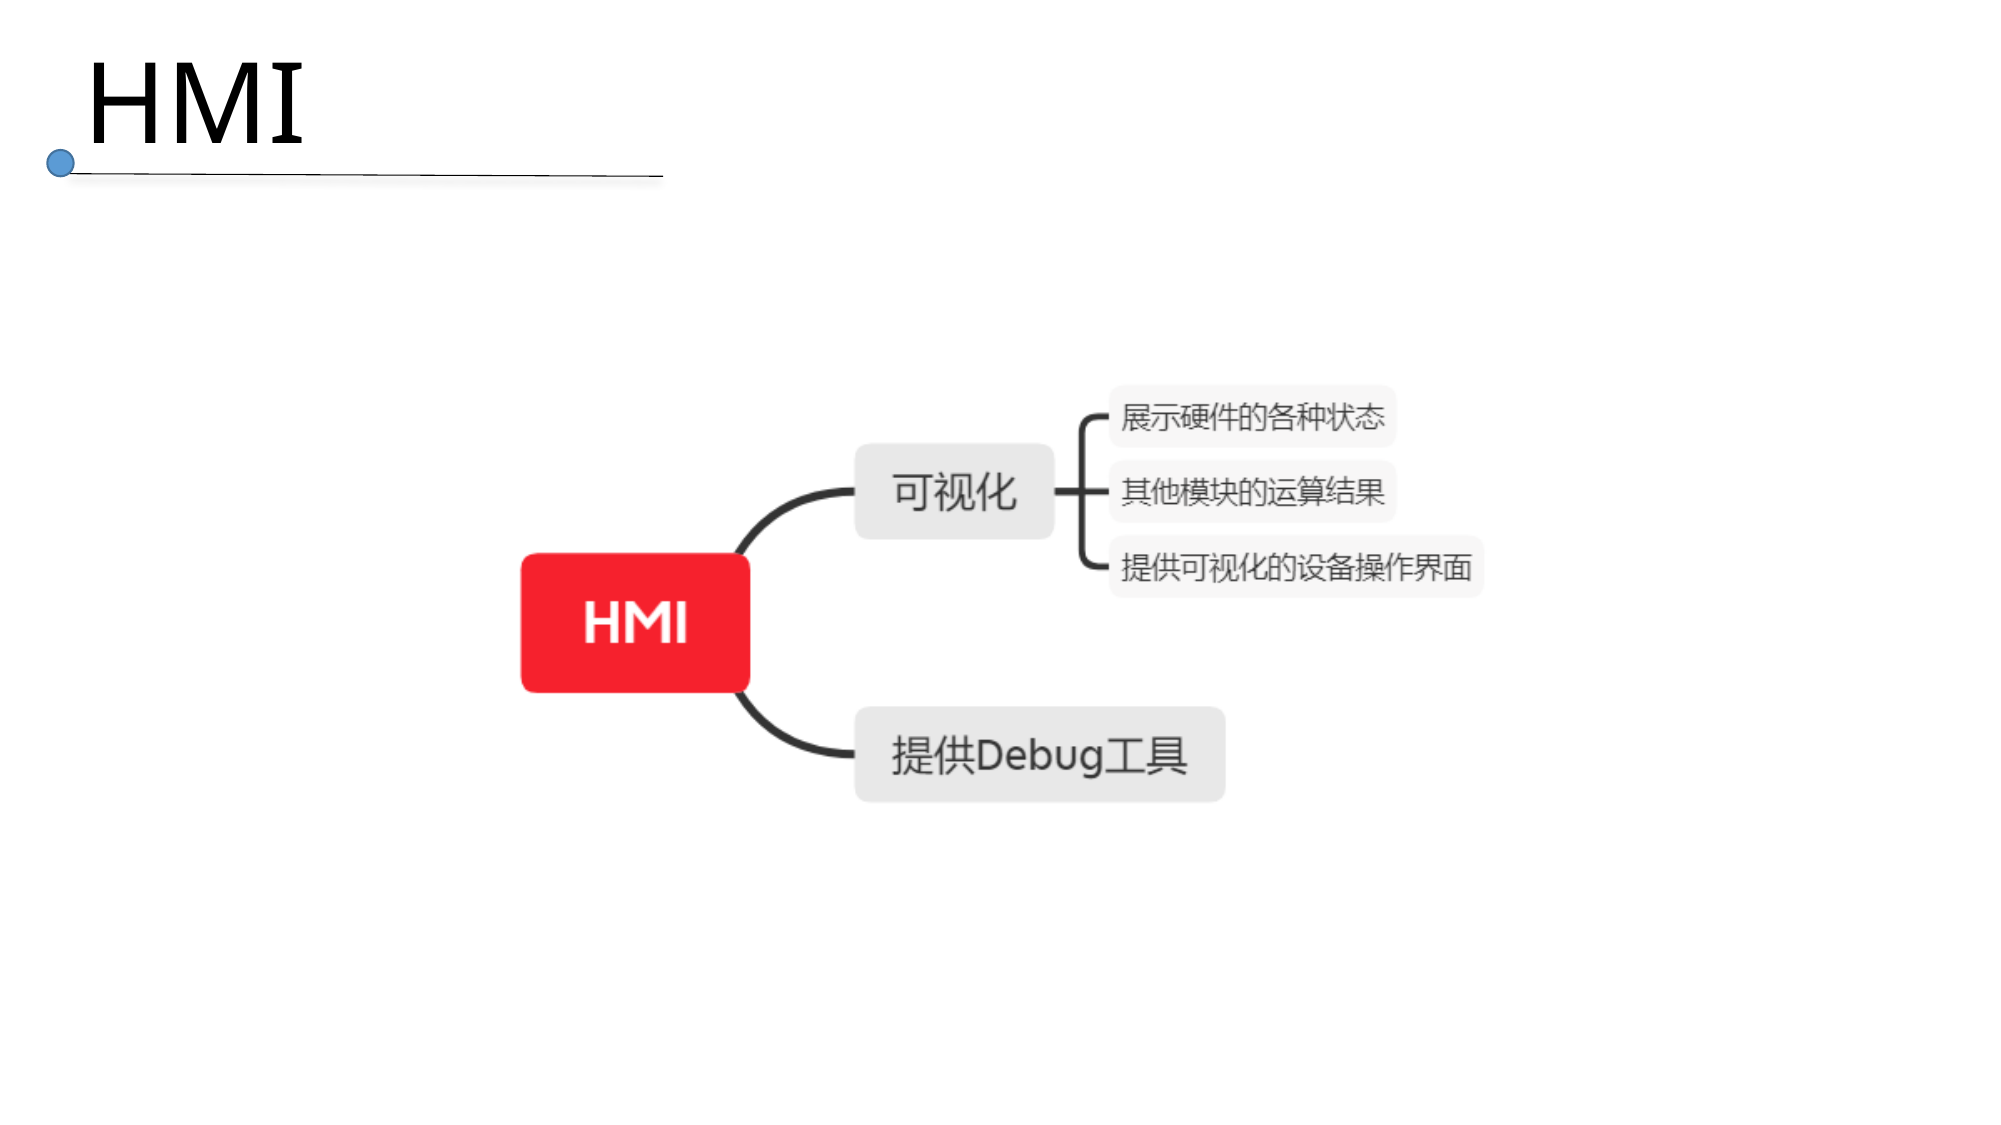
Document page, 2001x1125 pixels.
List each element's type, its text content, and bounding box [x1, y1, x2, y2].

picture [417, 281, 1588, 907]
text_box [68, 173, 664, 177]
text_box HMI [68, 23, 664, 173]
text_box [46, 148, 75, 178]
